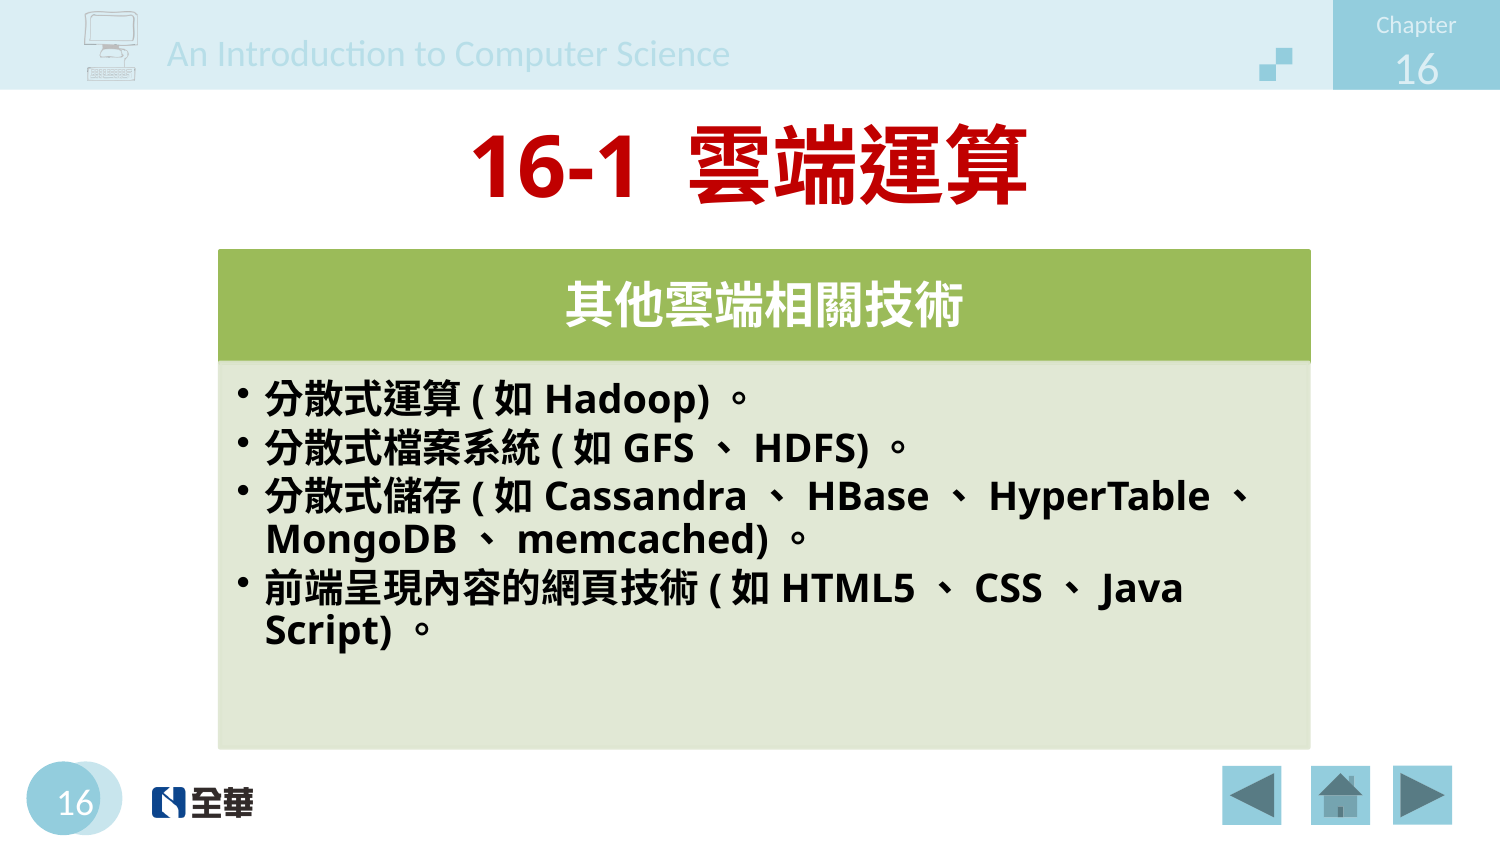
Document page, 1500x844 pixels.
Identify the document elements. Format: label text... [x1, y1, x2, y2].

title 16-1 雲端運算 [75, 104, 1425, 223]
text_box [219, 207, 1309, 792]
picture [84, 11, 138, 81]
picture [152, 787, 253, 818]
